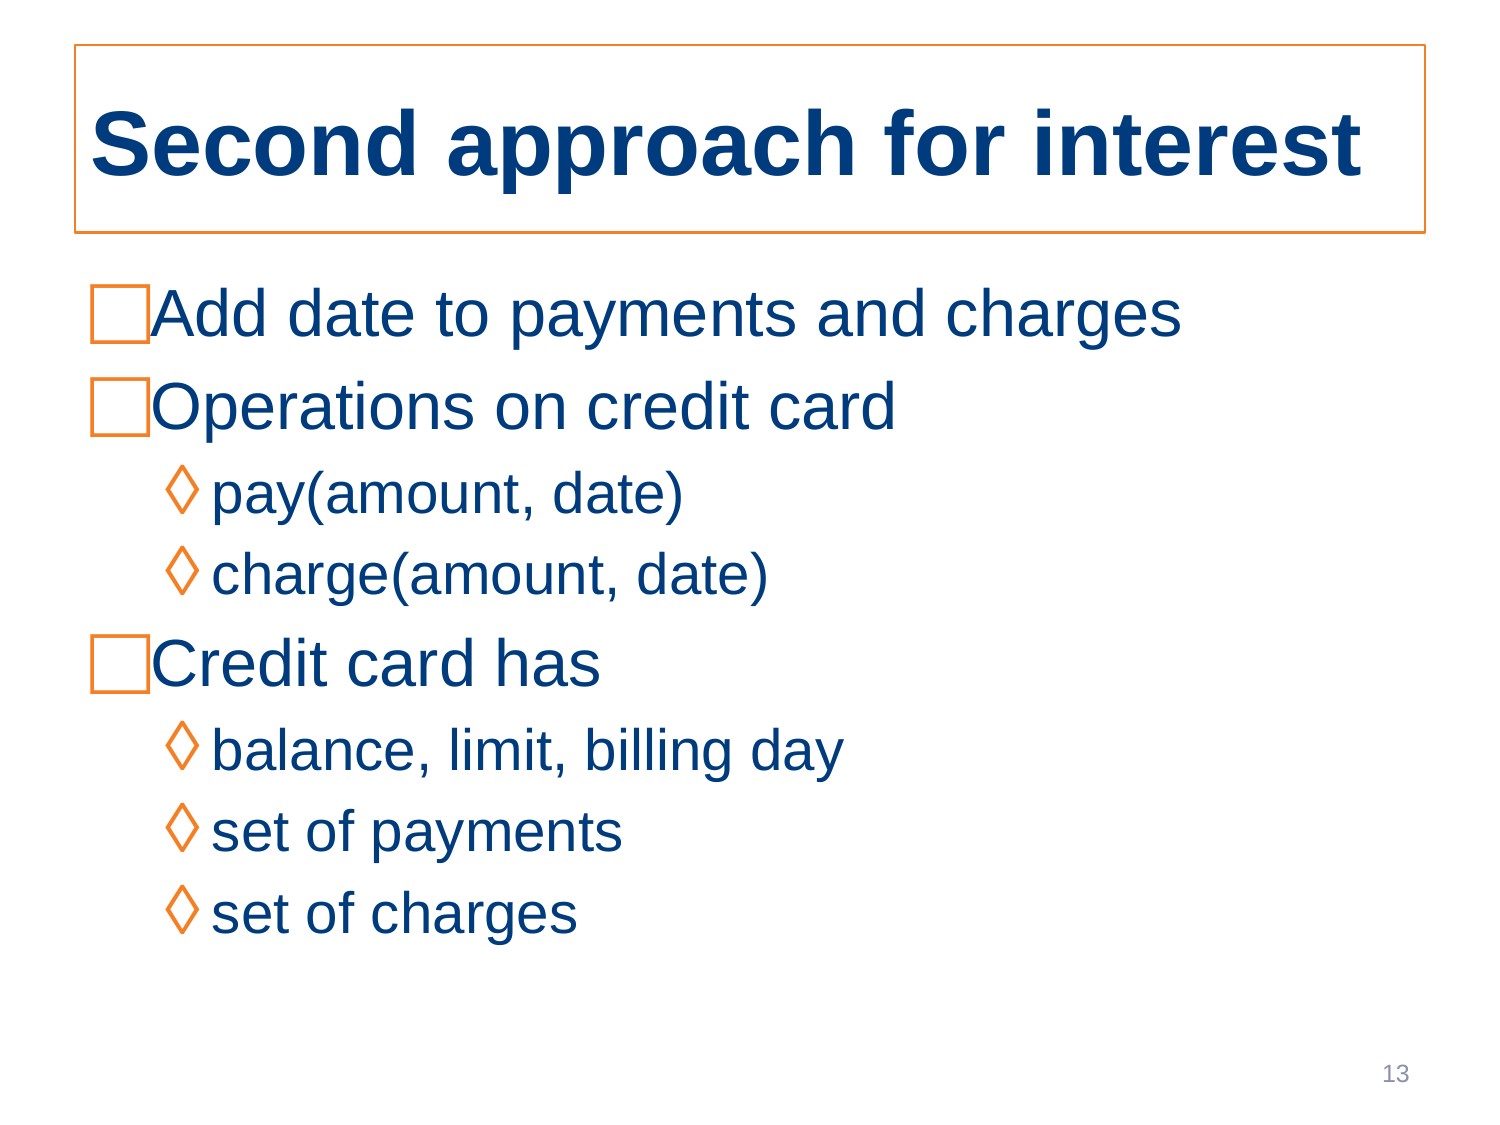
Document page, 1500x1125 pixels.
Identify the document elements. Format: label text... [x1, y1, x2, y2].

list Add date to payments and charges Operations on credit card pay(amount, date) charge(amount, date) Credit card has balance, limit, billing day set of payments set of charges [75, 262, 1425, 1038]
title Second approach for interest [74, 44, 1426, 234]
slide_number 13 [1074, 1042, 1425, 1103]
